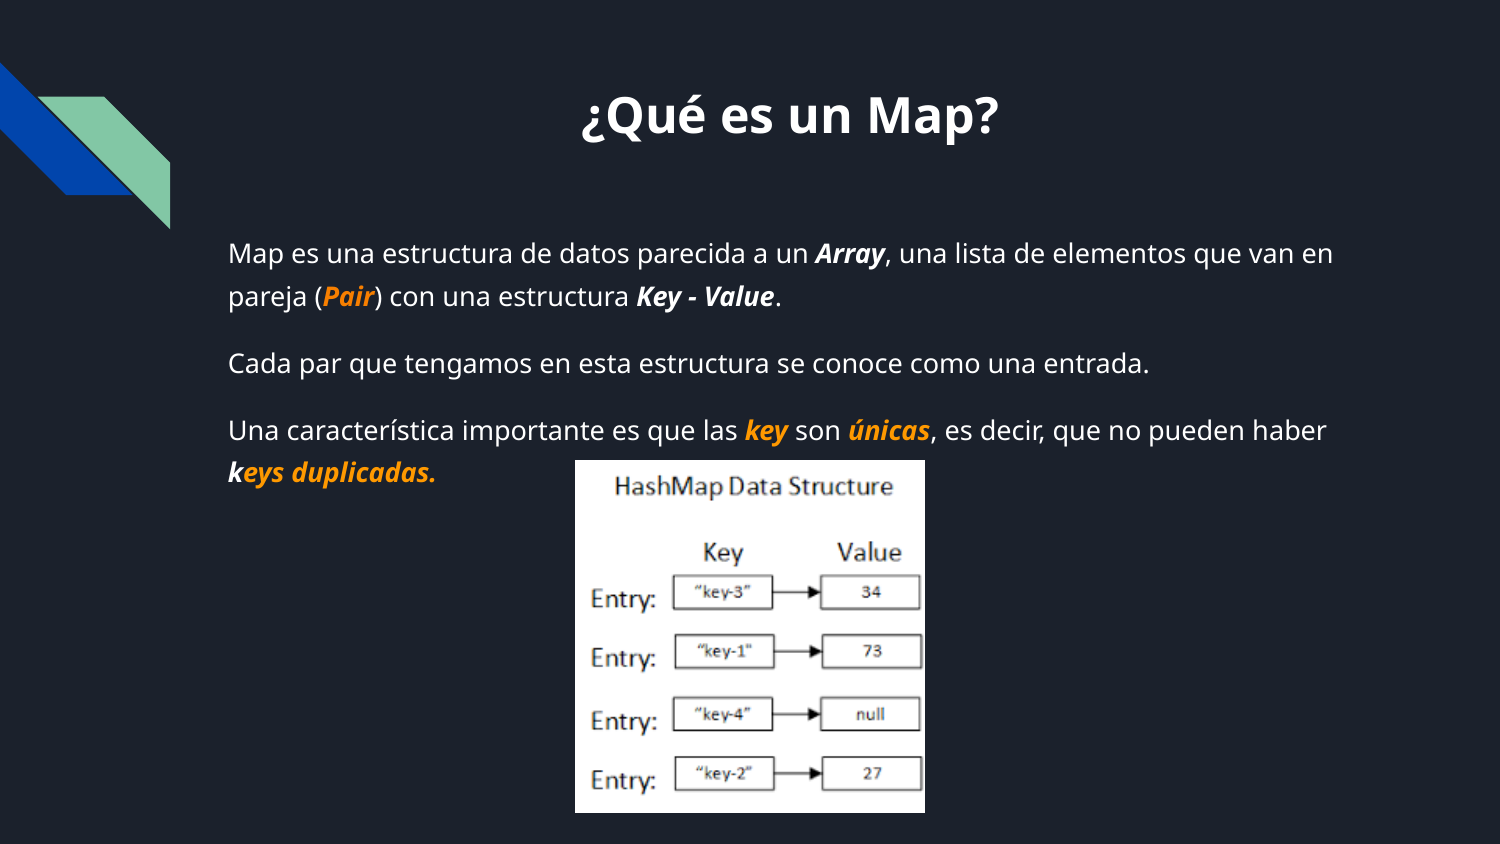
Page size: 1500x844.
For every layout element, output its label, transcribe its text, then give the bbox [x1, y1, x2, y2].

list Map es una estructura de datos parecida a un Array, una lista de elementos que van en pareja (Pair) con una estructura Key - Value. Cada par que tengamos en esta estructura se conoce como una entrada. Una característica importante es que las key son únicas, es decir, que no pueden haber keys duplicadas. [212, 214, 1368, 693]
picture [574, 460, 926, 813]
title ¿Qué es un Map? [212, 64, 1368, 214]
